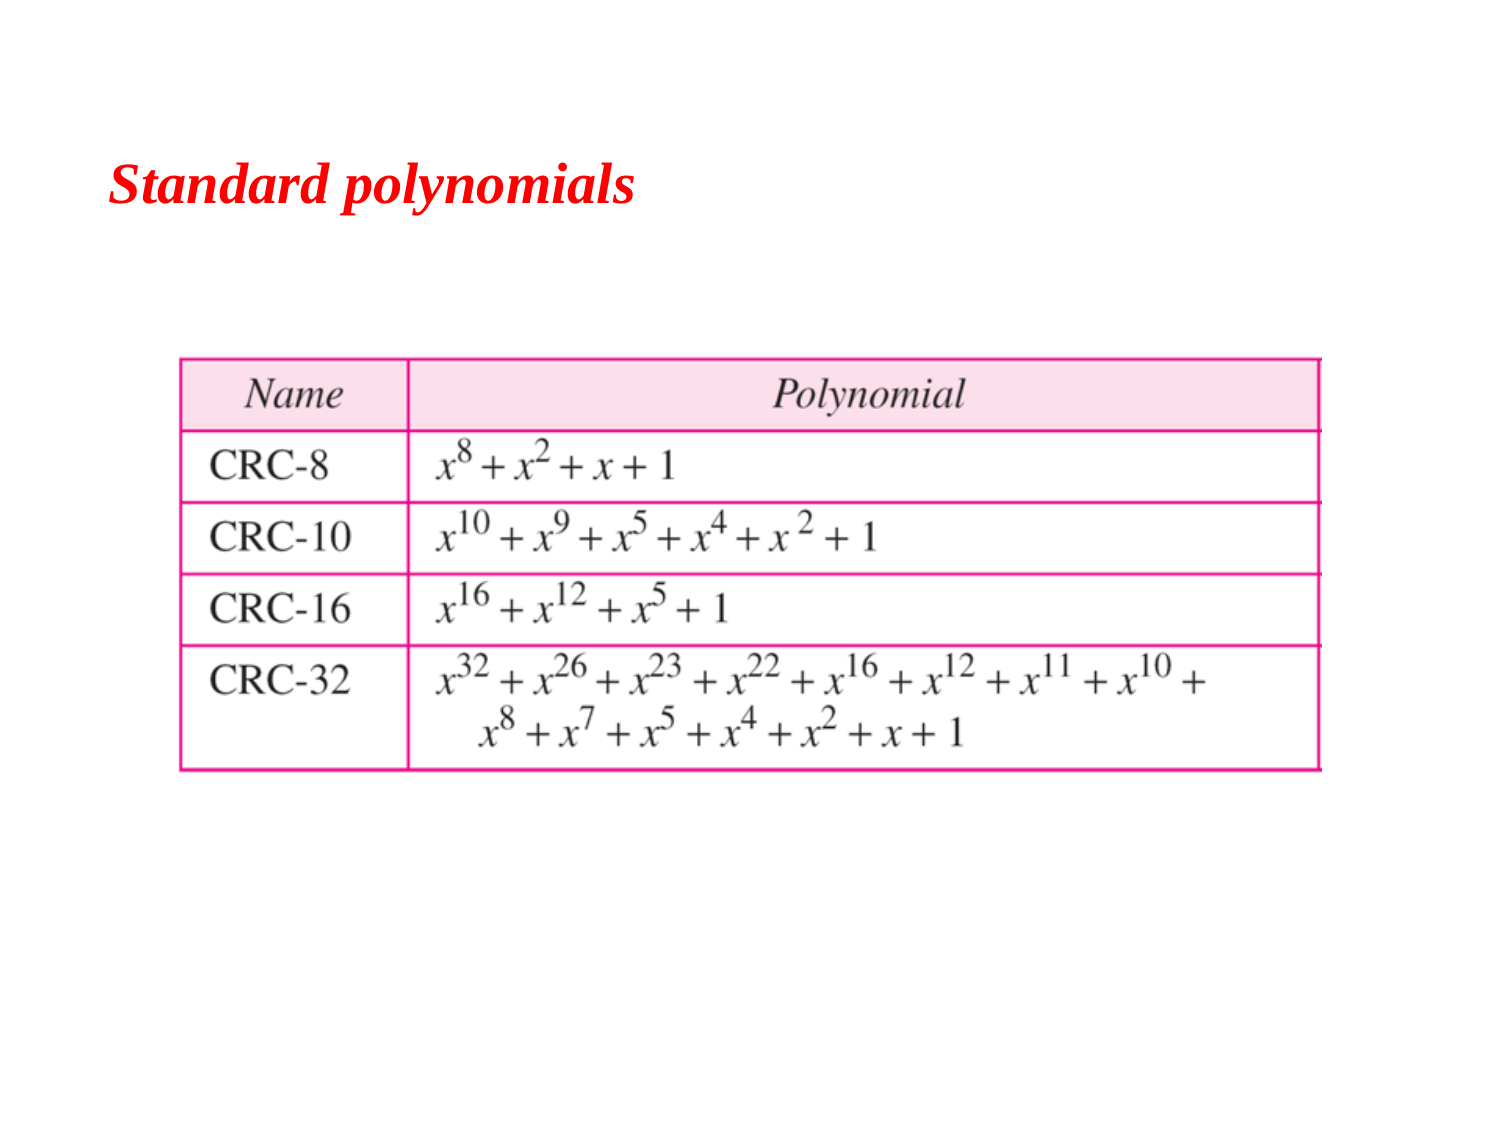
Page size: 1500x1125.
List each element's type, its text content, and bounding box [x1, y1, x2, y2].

picture [178, 351, 1322, 774]
text_box Standard polynomials [65, 137, 652, 223]
